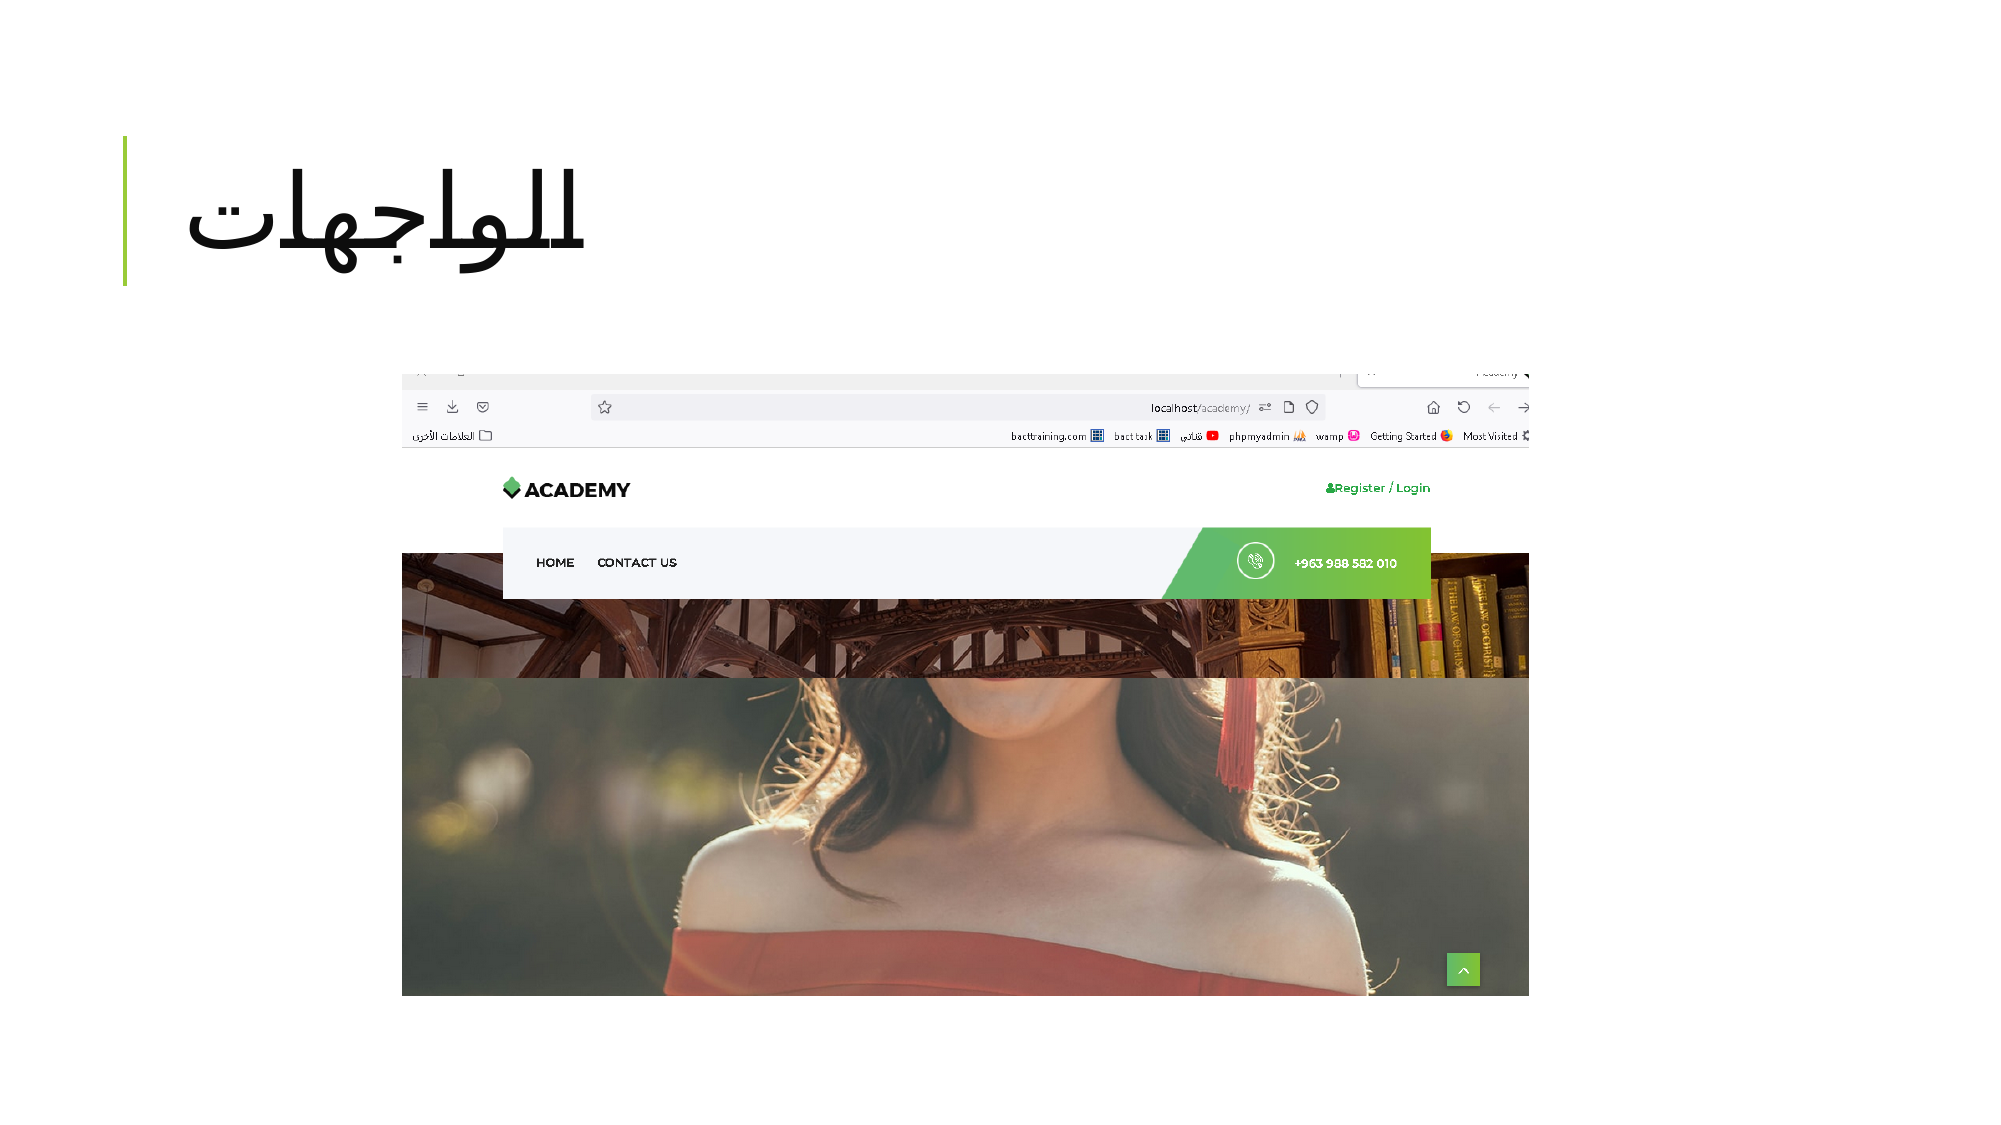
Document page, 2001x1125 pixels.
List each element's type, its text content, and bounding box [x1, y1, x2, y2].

title الواجهات [168, 96, 1763, 342]
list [401, 374, 1529, 1036]
